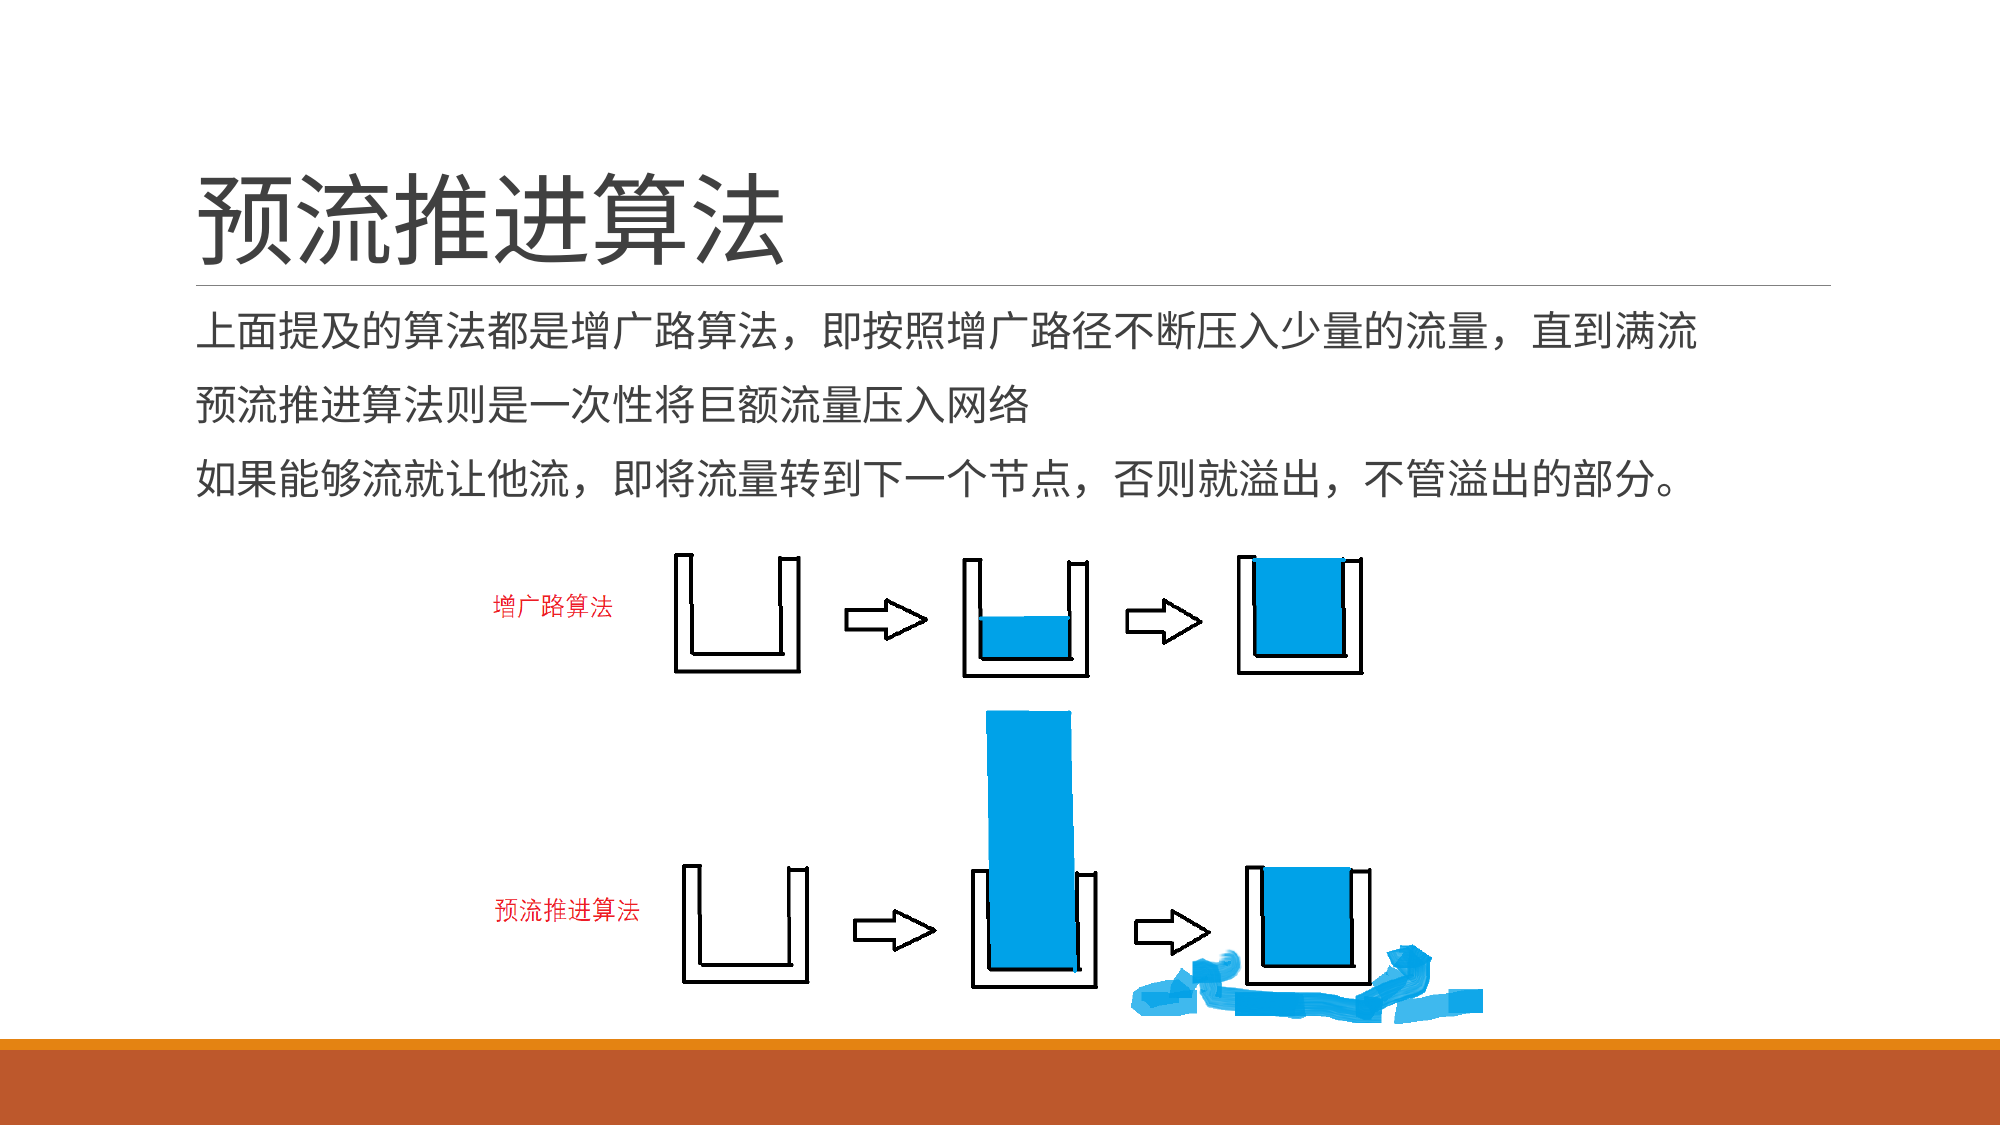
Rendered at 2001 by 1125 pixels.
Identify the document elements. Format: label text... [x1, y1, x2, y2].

title 预流推进算法 [180, 47, 1830, 285]
list 上面提及的算法都是增广路算法，即按照增广路径不断压入少量的流量，直到满流 预流推进算法则是一次性将巨额流量压入网络 如果能够流就让他流，即将流量转到下一个节点，否则就溢出，不管溢出的部分。 [180, 302, 1830, 563]
picture [483, 540, 1493, 1032]
